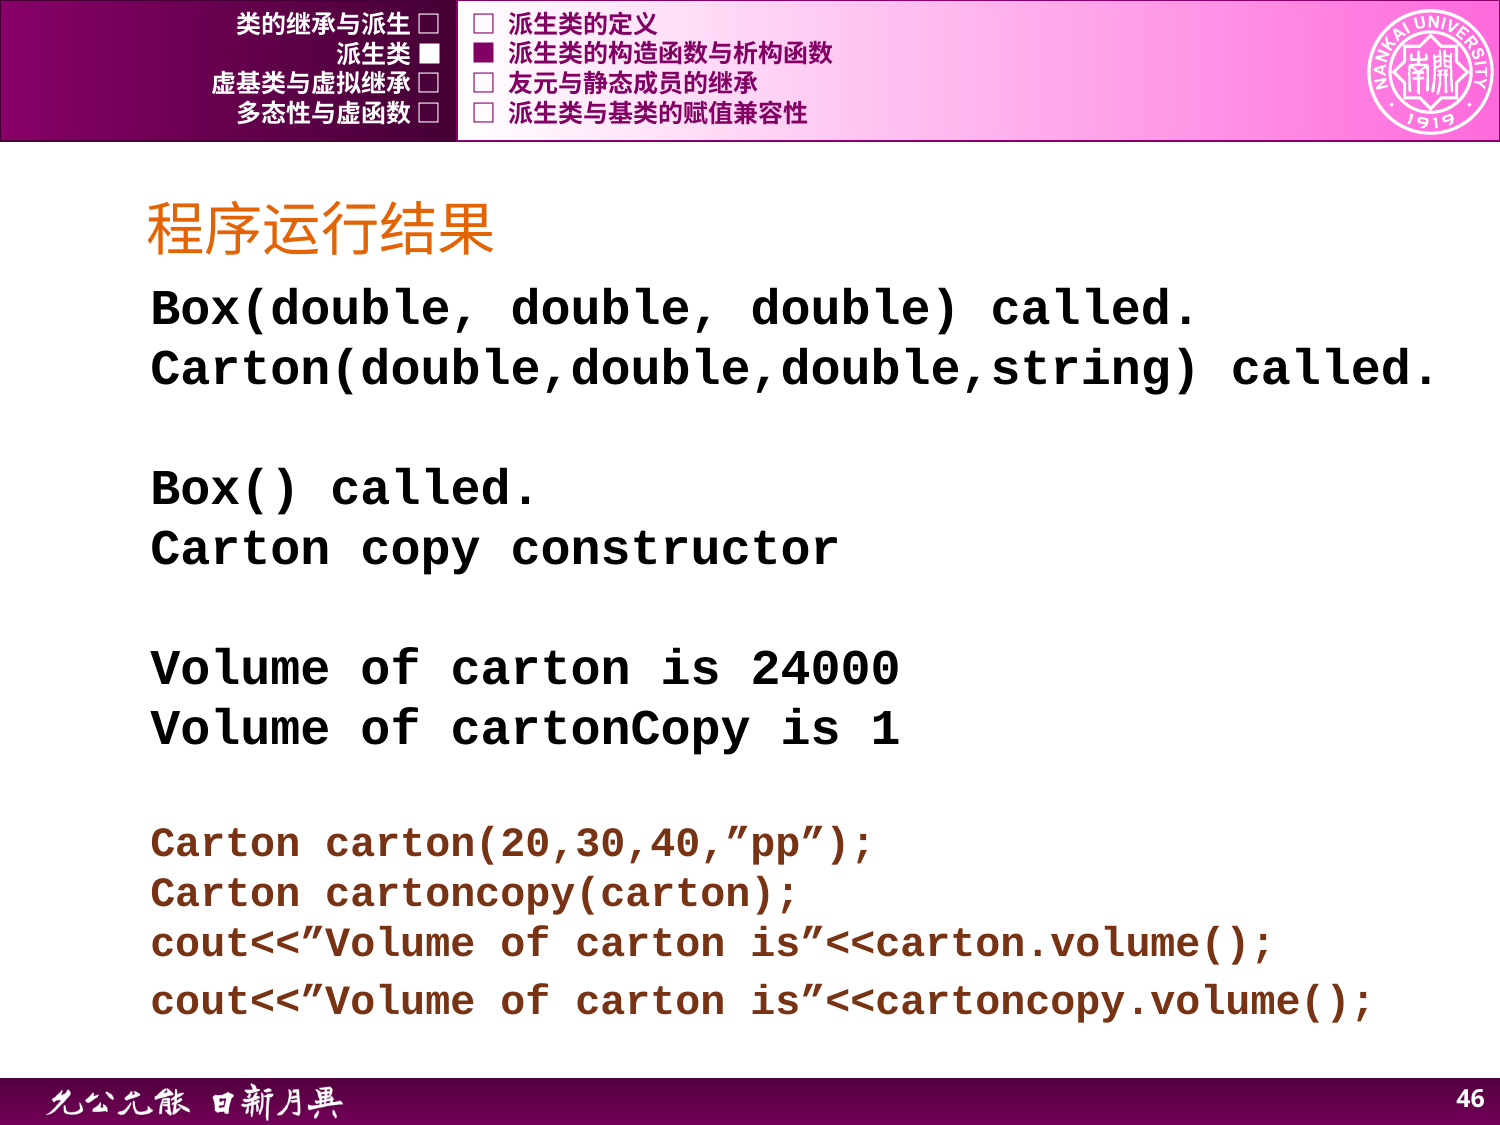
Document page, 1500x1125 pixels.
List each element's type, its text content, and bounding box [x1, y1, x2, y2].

text_box 虚基类与虚拟继承 □ [0, 66, 455, 95]
text_box Box(double, double, double) called. Carton(double,double,double,string) called. Box() called. Carton copy constructor Volume of carton is 24000 Volume of cartonCopy is 1 [135, 267, 1459, 762]
text_box 派生类 ■ [0, 36, 455, 66]
text_box Carton carton(20,30,40,”pp”); Carton cartoncopy(carton); cout<<”Volume of carton is”<<carton.volume(); cout<<”Volume of carton is”<<cartoncopy.volume(); [135, 807, 1459, 1033]
list 程序运行结果 [74, 184, 1426, 280]
text_box □ 派生类与基类的赋值兼容性 [455, 95, 1361, 129]
text_box □ 友元与静态成员的继承 [455, 66, 1361, 95]
text_box 类的继承与派生 □ [0, 7, 455, 36]
text_box □ 派生类的定义 [455, 7, 1361, 36]
slide_number 45 [1377, 1074, 1500, 1125]
text_box 多态性与虚函数 □ [0, 95, 455, 129]
text_box ■ 派生类的构造函数与析构函数 [455, 36, 1361, 66]
picture [35, 1081, 356, 1122]
